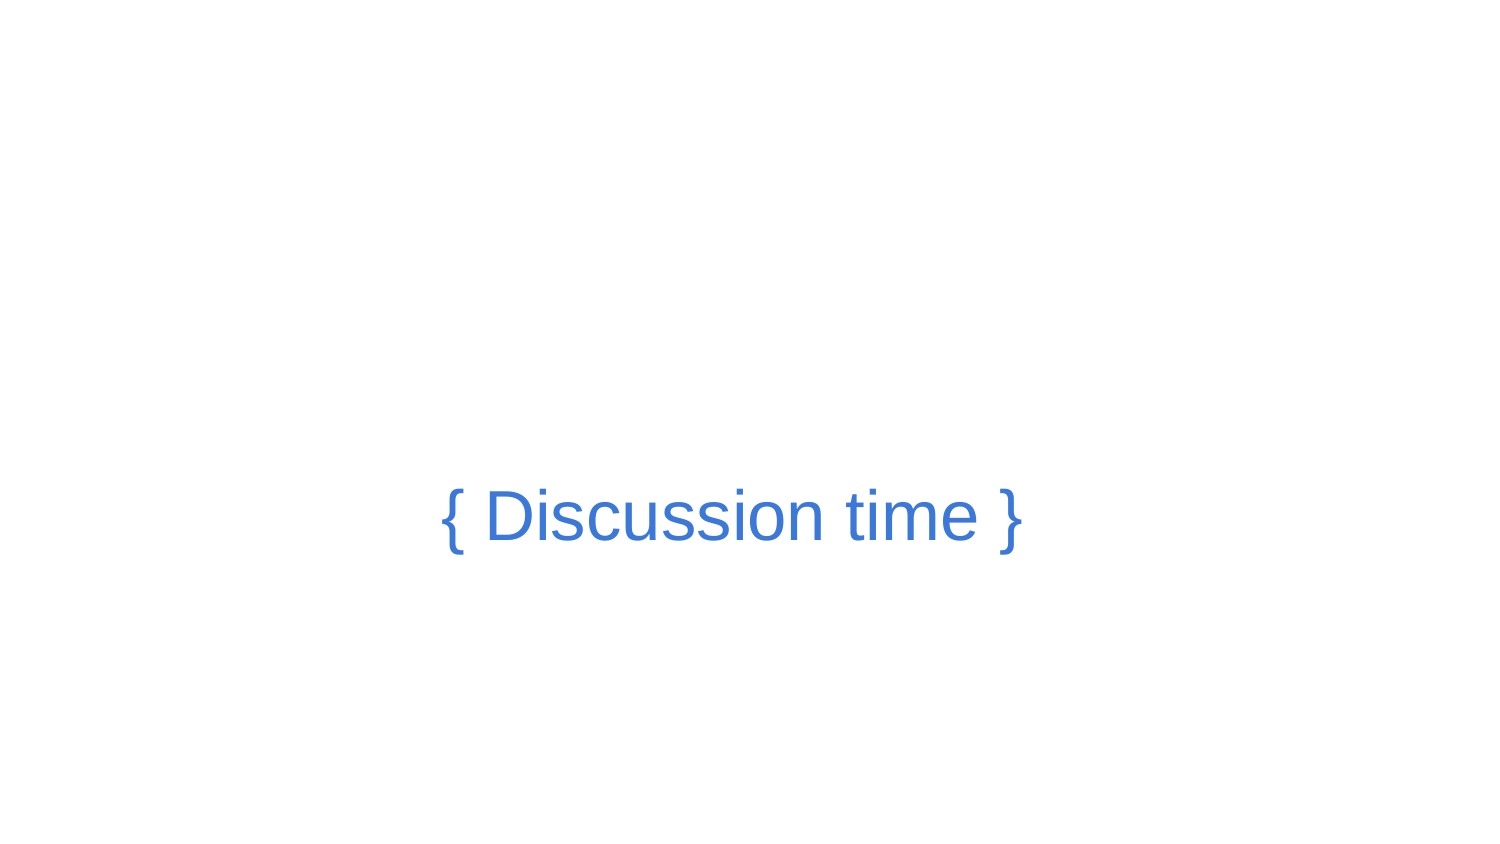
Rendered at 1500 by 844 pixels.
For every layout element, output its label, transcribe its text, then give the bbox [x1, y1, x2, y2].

list { Discussion time } [51, 189, 1449, 750]
